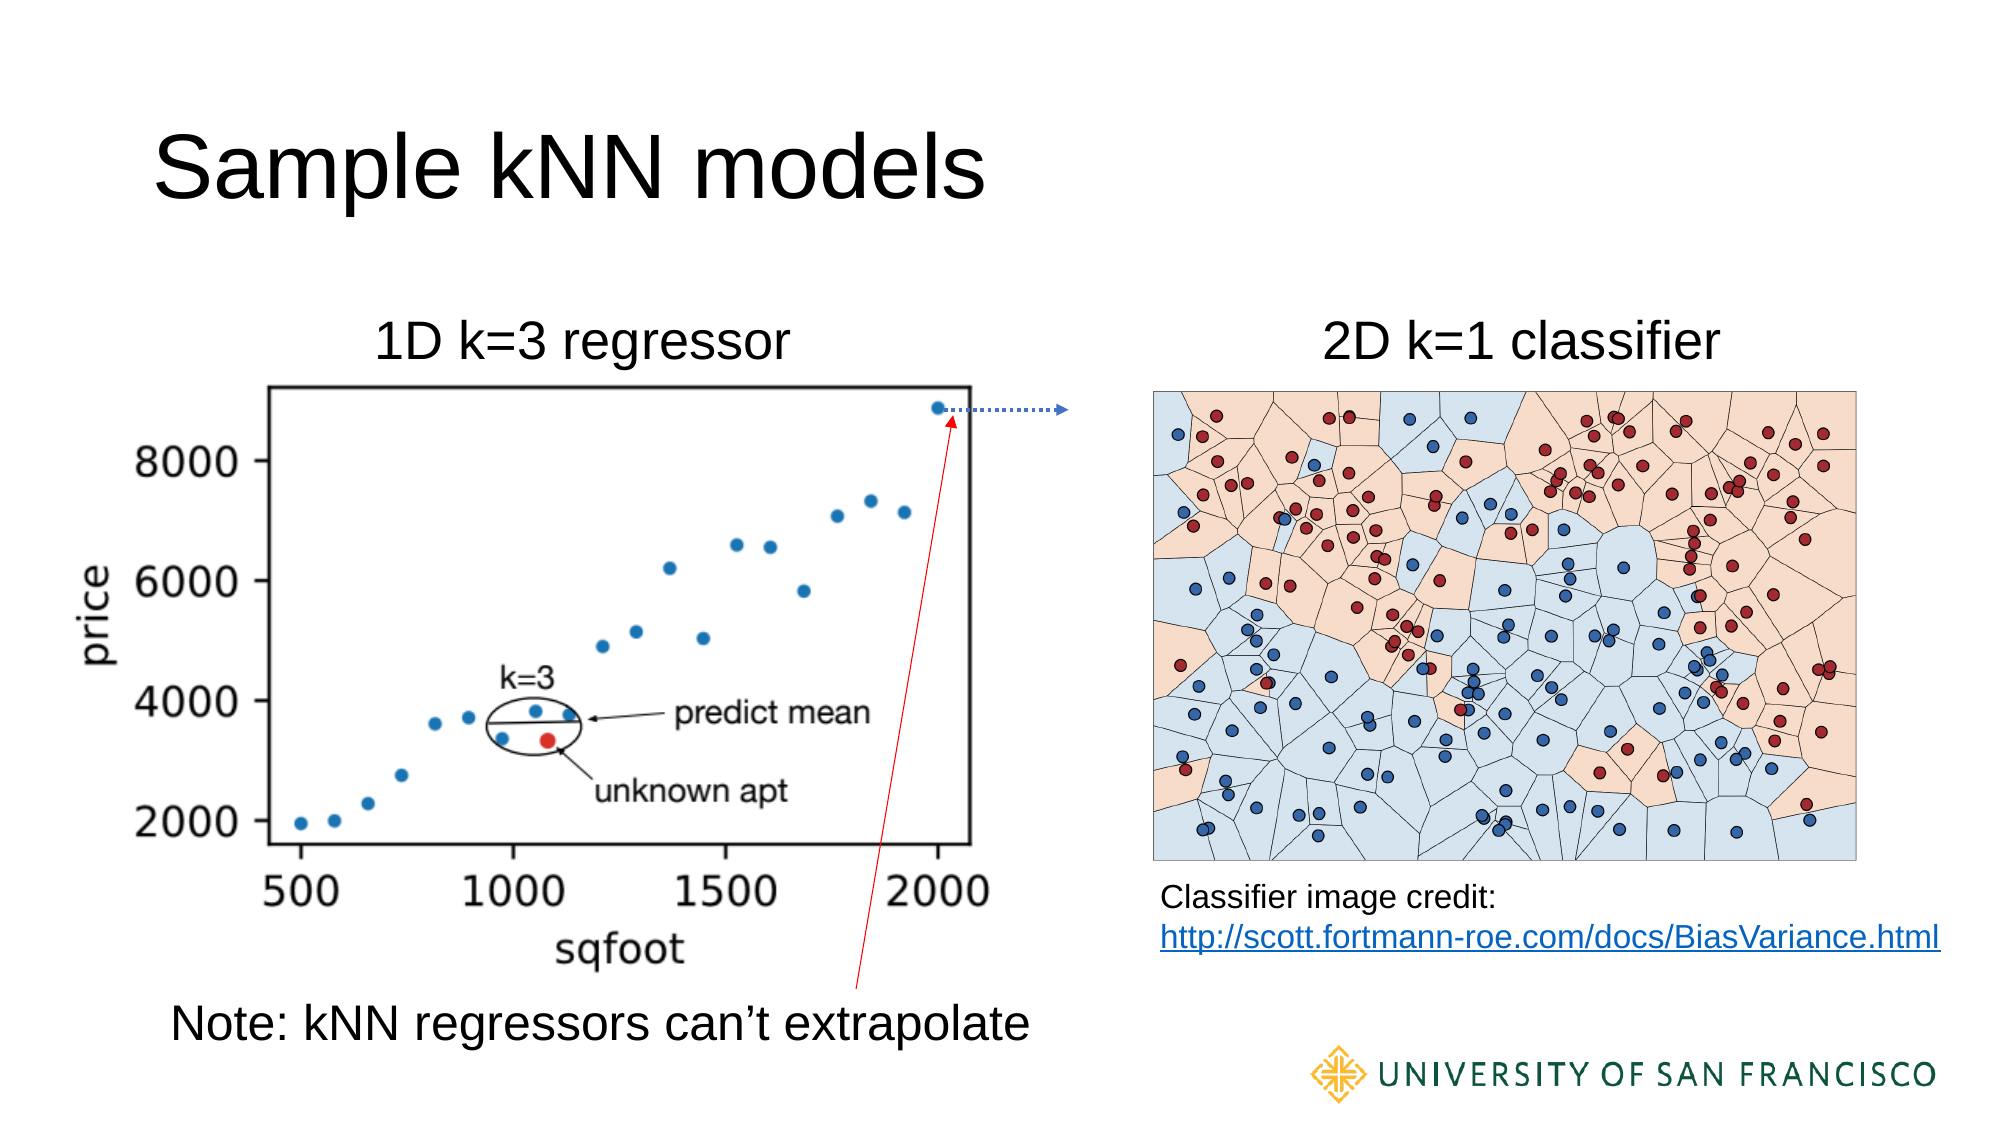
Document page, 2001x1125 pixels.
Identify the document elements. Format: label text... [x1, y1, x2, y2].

title Sample kNN models [137, 59, 1863, 278]
text_box 1D k=3 regressor [359, 298, 808, 372]
text_box Note: kNN regressors can’t extrapolate [155, 982, 1047, 1058]
picture [64, 372, 1000, 989]
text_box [856, 415, 954, 990]
picture [1147, 385, 1863, 868]
text_box Classifier image credit: http://scott.fortmann-roe.com/docs/BiasVariance.html [1145, 867, 1956, 963]
text_box 2D k=1 classifier [1307, 298, 1737, 378]
